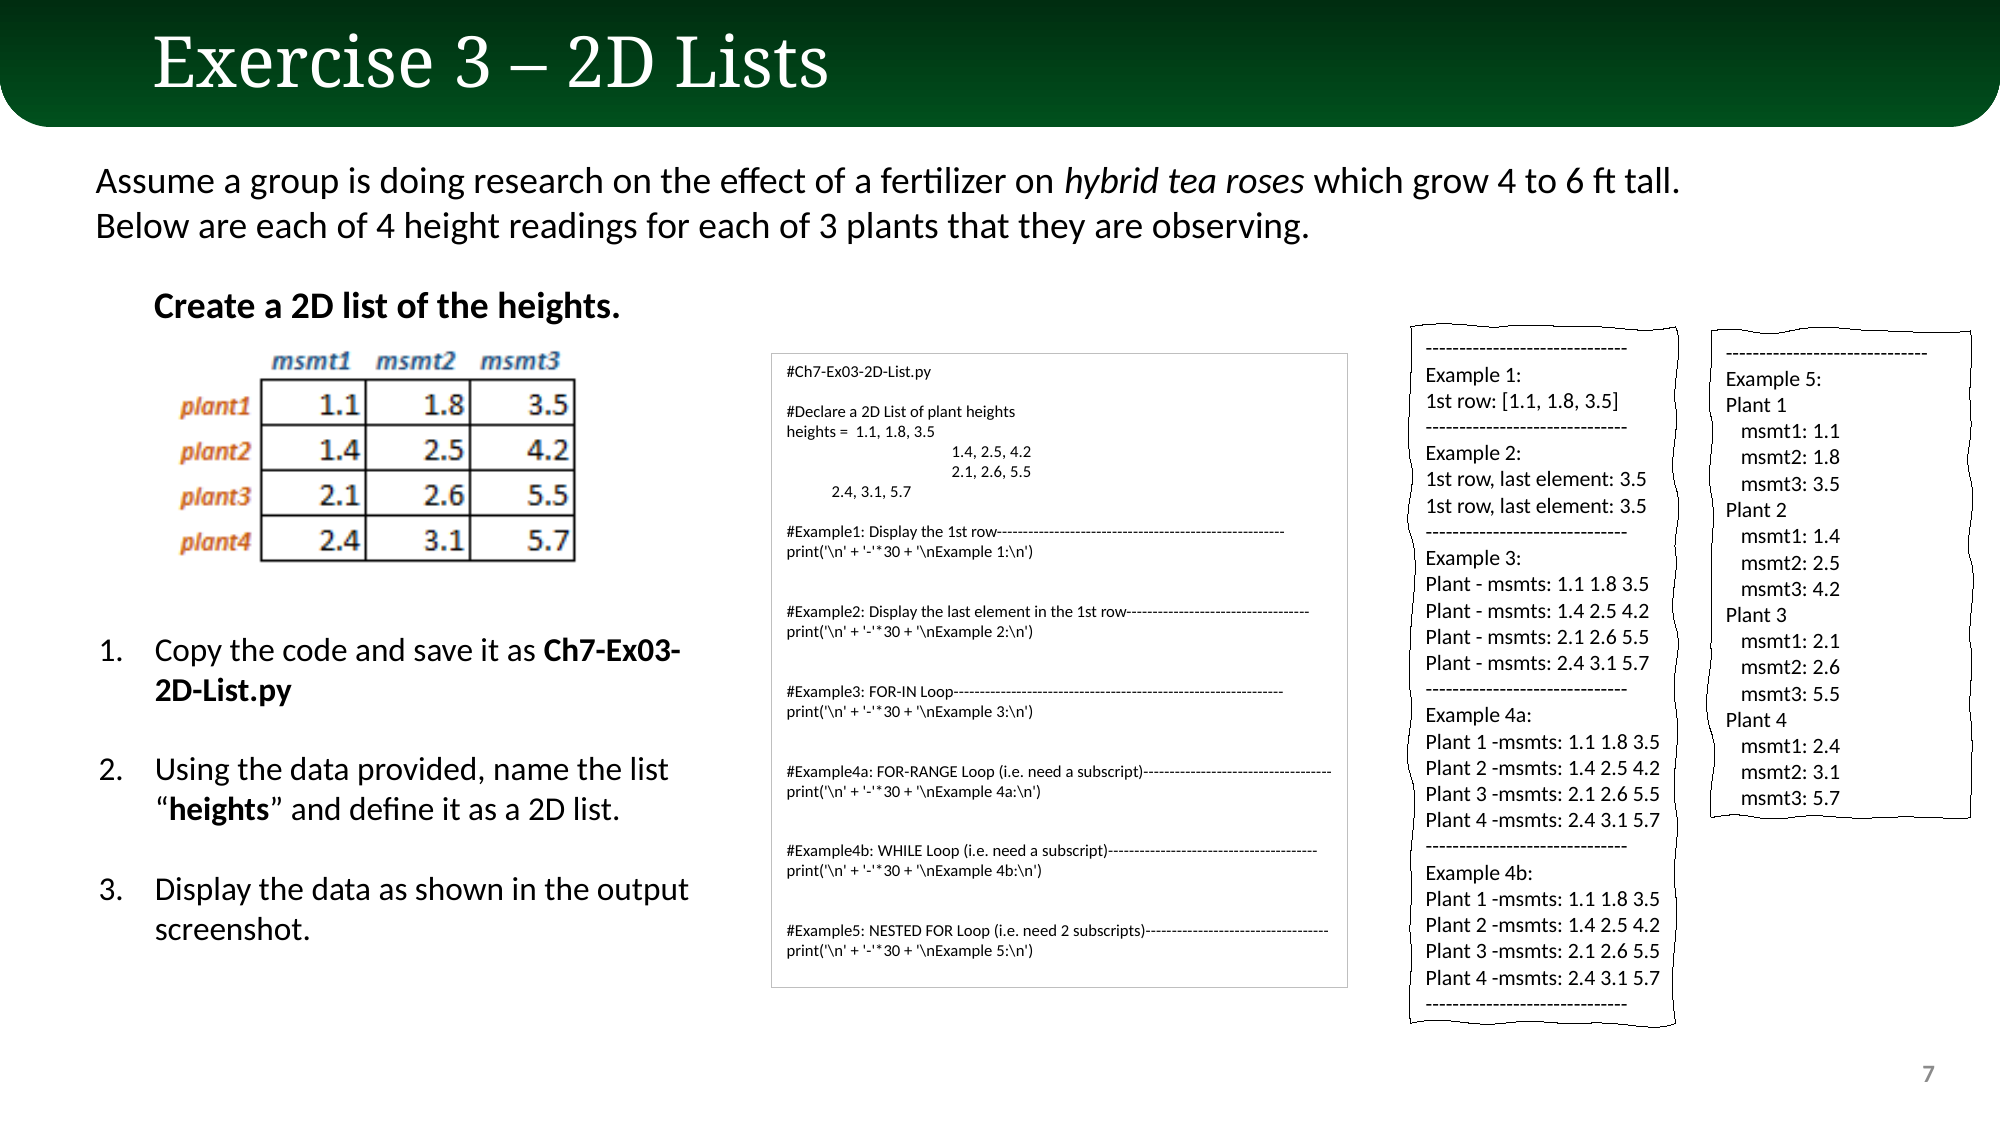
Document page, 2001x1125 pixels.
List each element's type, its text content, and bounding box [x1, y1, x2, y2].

title Exercise 3 – 2D Lists [137, 19, 1863, 111]
picture [161, 334, 592, 576]
text_box ------------------------------ Example 1: 1st row: [1.1, 1.8, 3.5] ------------------------------ Example 2: 1st row, last element: 3.5 1st row, last element: 3.5 ------------------------------ Example 3: Plant - msmts: 1.1 1.8 3.5 Plant - msmts: 1.4 2.5 4.2 Plant - msmts: 2.1 2.6 5.5 Plant - msmts: 2.4 3.1 5.7 ------------------------------ Example 4a: Plant 1 -msmts: 1.1 1.8 3.5 Plant 2 -msmts: 1.4 2.5 4.2 Plant 3 -msmts: 2.1 2.6 5.5 Plant 4 -msmts: 2.4 3.1 5.7 ------------------------------ Example 4b: Plant 1 -msmts: 1.1 1.8 3.5 Plant 2 -msmts: 1.4 2.5 4.2 Plant 3 -msmts: 2.1 2.6 5.5 Plant 4 -msmts: 2.4 3.1 5.7 ------------------------------ [1407, 323, 1679, 1028]
text_box Create a 2D list of the heights. [139, 273, 637, 334]
text_box ------------------------------ Example 5: Plant 1 msmt1: 1.1 msmt2: 1.8 msmt3: 3.5 Plant 2 msmt1: 1.4 msmt2: 2.5 msmt3: 4.2 Plant 3 msmt1: 2.1 msmt2: 2.6 msmt3: 5.5 Plant 4 msmt1: 2.4 msmt2: 3.1 msmt3: 5.7 [1706, 327, 1974, 819]
text_box Assume a group is doing research on the effect of a fertilizer on hybrid tea roses which grow 4 to 6 ft tall. Below are each of 4 height readings for each of 3 plants that they are observing. [80, 148, 1976, 253]
text_box #Ch7-Ex03-2D-List.py #Declare a 2D List of plant heights heights = 1.1, 1.8, 3.5 1.4, 2.5, 4.2 2.1, 2.6, 5.5 2.4, 3.1, 5.7 #Example1: Display the 1st row------------------------------------------------------- print('\n' + '-'*30 + '\nExample 1:\n') #Example2: Display the last element in the 1st row----------------------------------- print('\n' + '-'*30 + '\nExample 2:\n') #Example3: FOR-IN Loop--------------------------------------------------------------- print('\n' + '-'*30 + '\nExample 3:\n') #Example4a: FOR-RANGE Loop (i.e. need a subscript)------------------------------------ print('\n' + '-'*30 + '\nExample 4a:\n') #Example4b: WHILE Loop (i.e. need a subscript)---------------------------------------- print('\n' + '-'*30 + '\nExample 4b:\n') #Example5: NESTED FOR Loop (i.e. need 2 subscripts)----------------------------------- print('\n' + '-'*30 + '\nExample 5:\n') [771, 353, 1348, 988]
text_box Copy the code and save it as Ch7-Ex03-2D-List.py Using the data provided, name the list “heights” and define it as a 2D list. Display the data as shown in the output screenshot. [83, 620, 719, 955]
slide_number 7 [1500, 1042, 1951, 1103]
